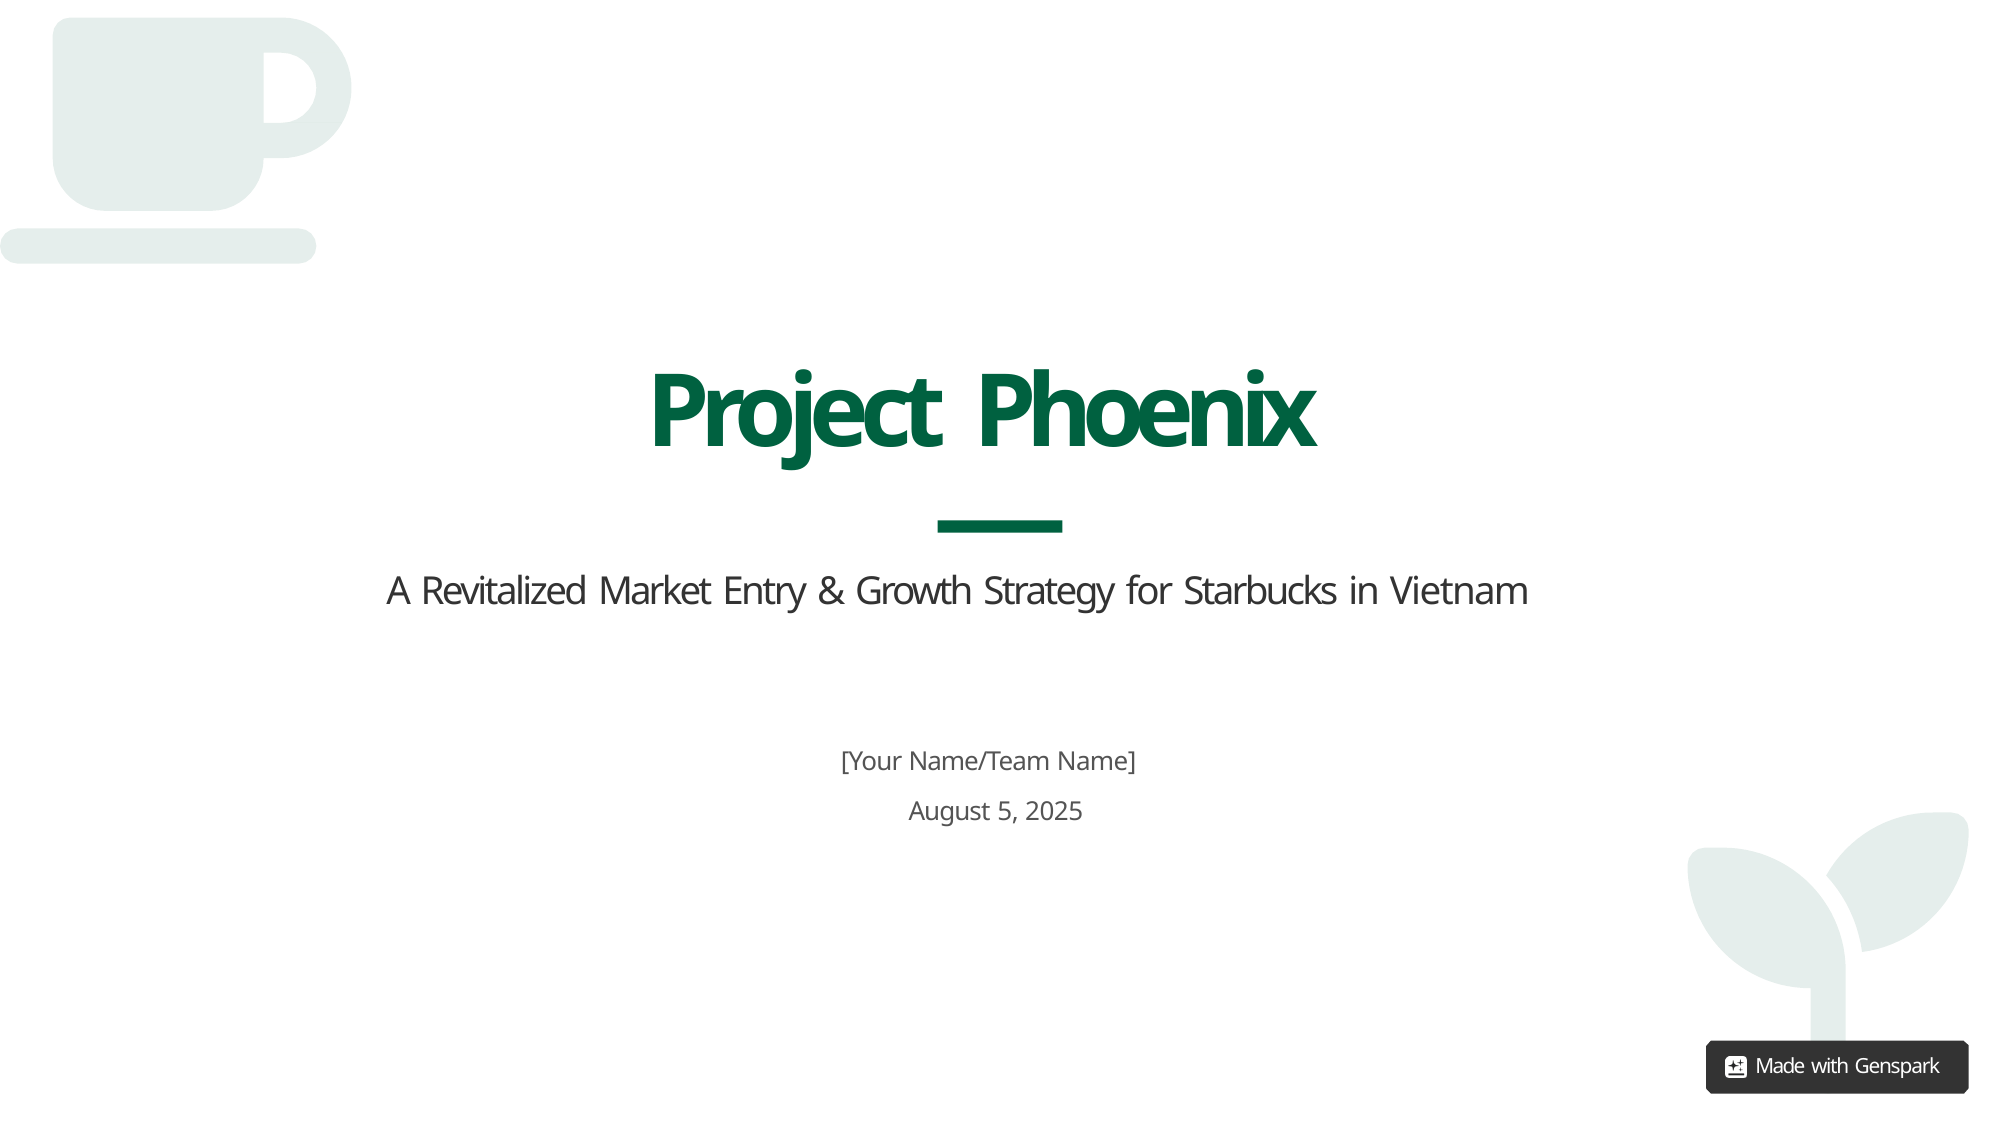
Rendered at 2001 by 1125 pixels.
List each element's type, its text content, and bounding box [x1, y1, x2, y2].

text_box A Revitalized Market Entry & Growth Strategy for Starbucks in Vietnam [384, 564, 1616, 613]
text_box Made with Genspark [1753, 1050, 1953, 1078]
title Project Phoenix [642, 343, 1358, 534]
picture [1725, 1056, 1747, 1078]
text_box [937, 520, 1063, 533]
text_box [Your Name/Team Name] August 5, 2025 [838, 723, 1161, 826]
